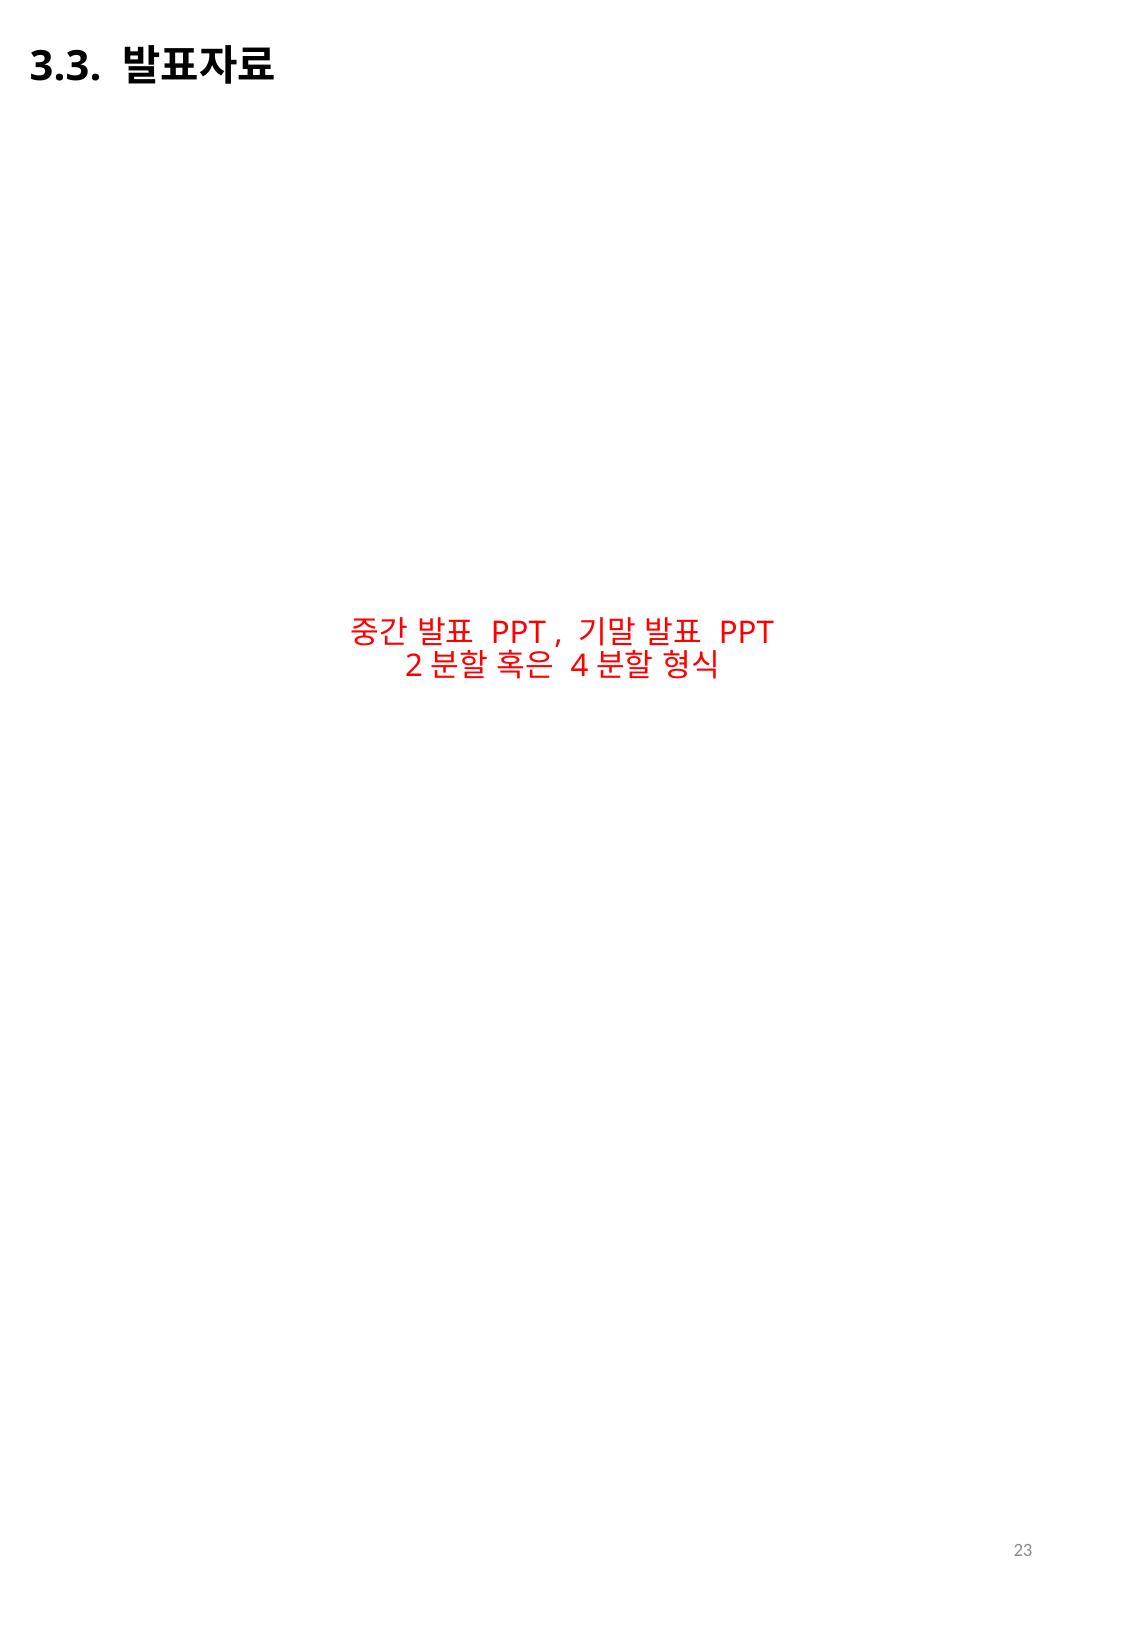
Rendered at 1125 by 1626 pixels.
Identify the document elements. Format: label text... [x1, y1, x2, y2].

text_box 중간 발표 PPT , 기말 발표 PPT 2분할 혹은 4분할 형식 [77, 545, 1048, 754]
slide_number 23 [794, 1506, 1048, 1593]
text_box 3.3. 발표자료 [14, 30, 985, 104]
